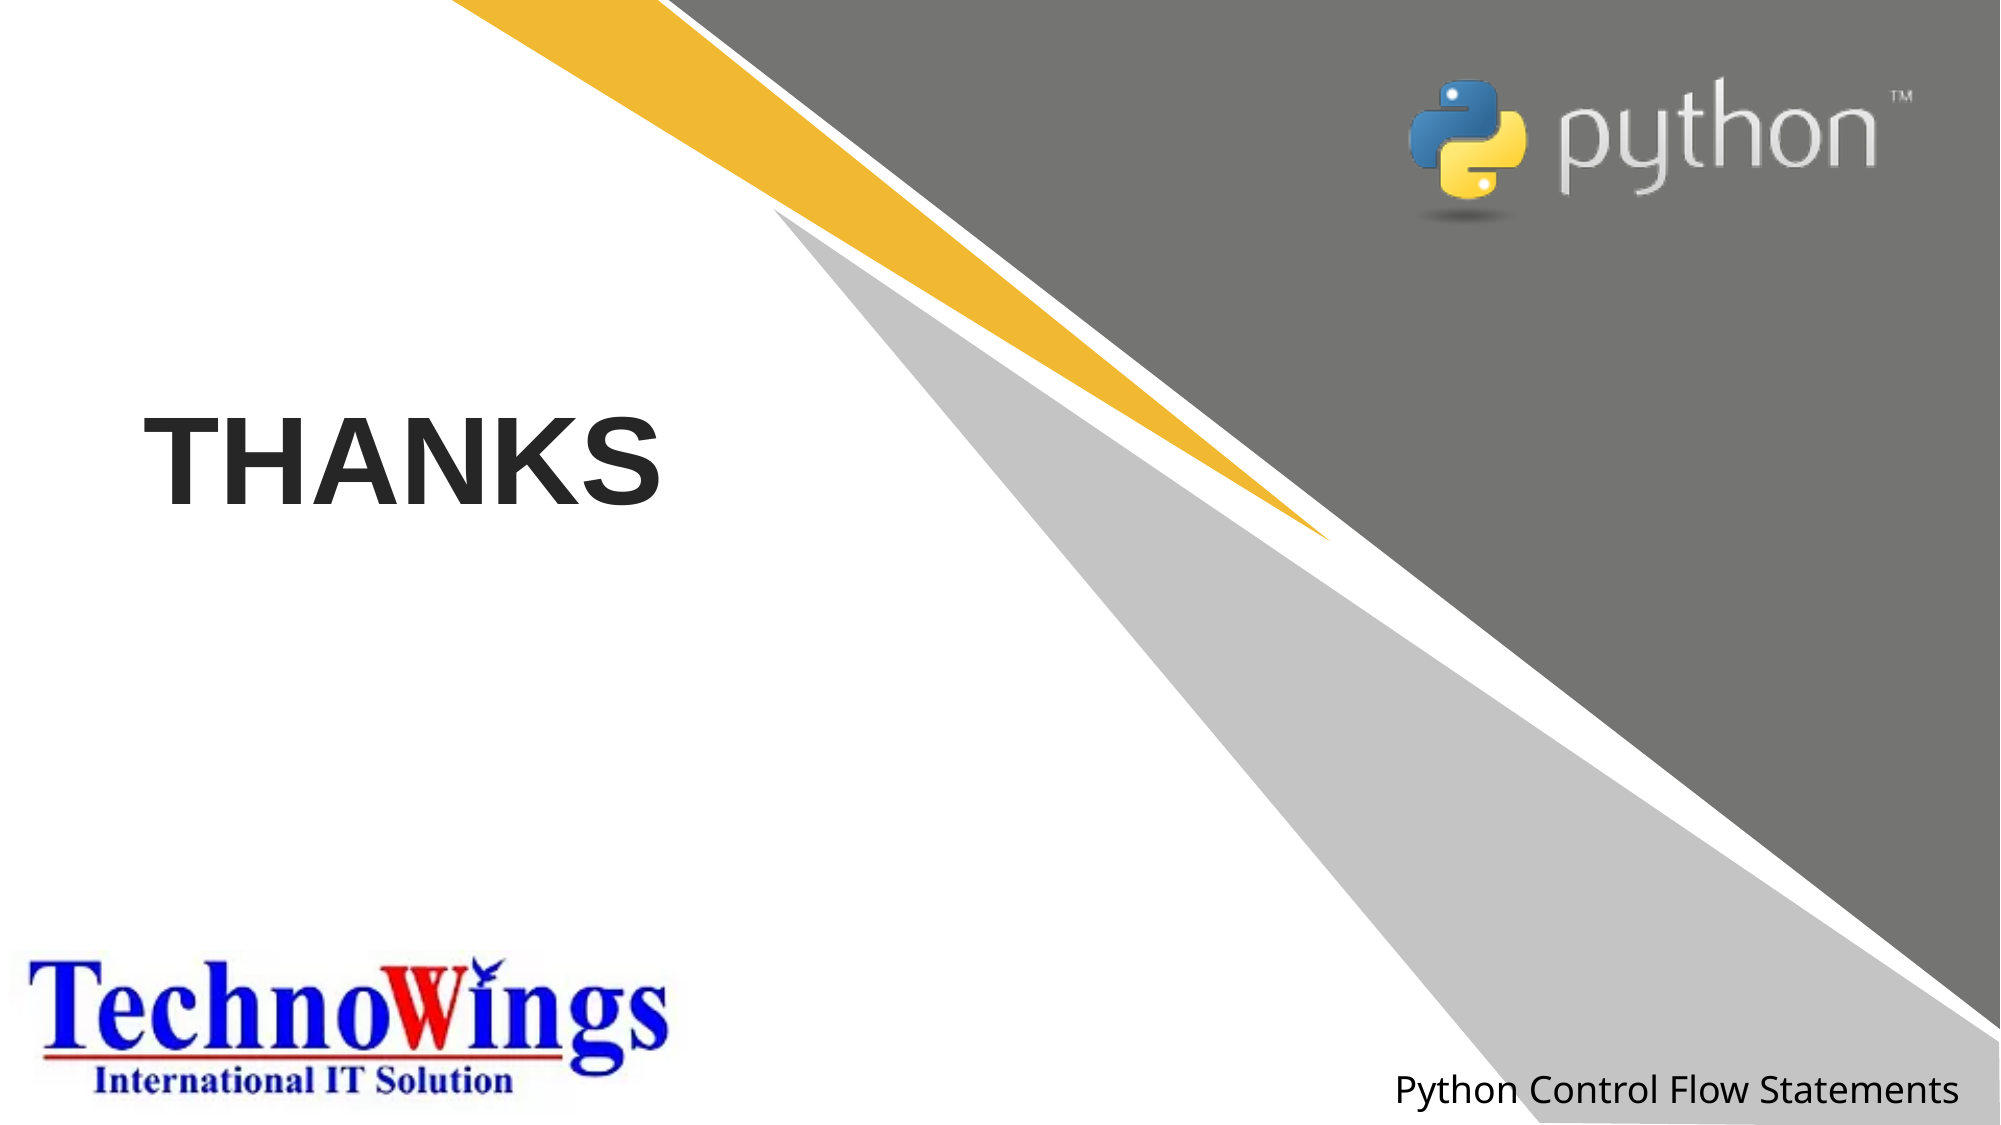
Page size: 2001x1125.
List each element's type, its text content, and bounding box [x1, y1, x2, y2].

text_box [667, 0, 2000, 1031]
picture [10, 950, 707, 1114]
text_box THANKS [128, 372, 917, 537]
text_box Python Control Flow Statements [1379, 1058, 1976, 1119]
picture [1395, 59, 2000, 231]
text_box [449, 0, 1331, 543]
text_box [772, 207, 2000, 1125]
